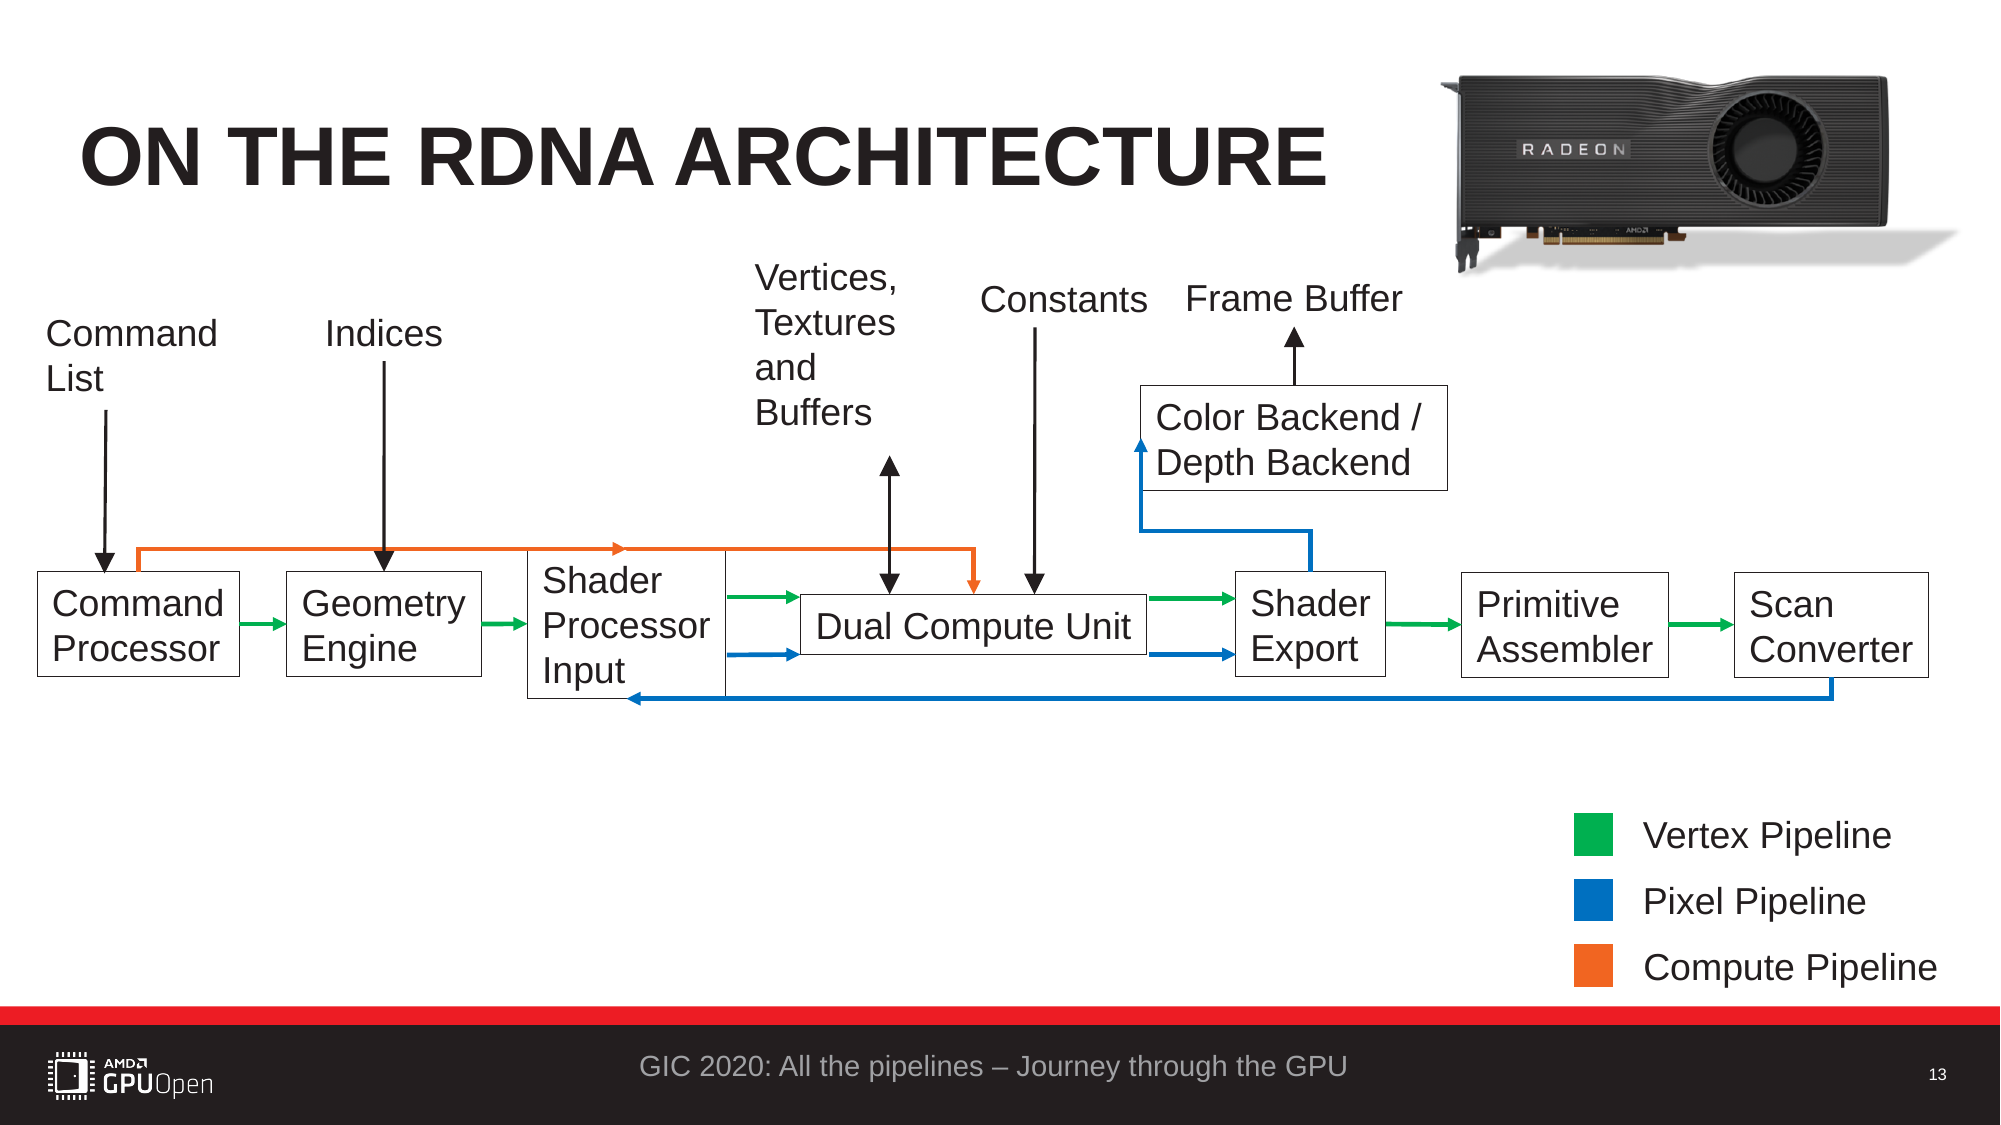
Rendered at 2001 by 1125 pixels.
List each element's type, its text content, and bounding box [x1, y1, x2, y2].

text_box Command List [30, 301, 234, 407]
text_box Vertex Pipeline [1628, 804, 1908, 864]
text_box Geometry Engine [286, 571, 371, 677]
text_box [1574, 879, 1613, 921]
text_box Primitive Assembler [1461, 572, 1669, 678]
text_box Pixel Pipeline [1628, 869, 1883, 930]
text_box Shader Export [1240, 571, 1386, 677]
text_box Constants [964, 267, 1164, 328]
text_box Vertices, Textures and Buffers [739, 245, 914, 441]
picture [1425, 67, 1979, 281]
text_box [1158, 419, 1217, 591]
picture [48, 1052, 212, 1100]
text_box Geometry Engine [394, 571, 482, 677]
text_box Color Backend / Depth Backend [1140, 385, 1217, 491]
text_box Indices [309, 301, 459, 362]
text_box Command Processor [37, 571, 240, 677]
text_box Frame Buffer [1240, 266, 1419, 327]
text_box Dual Compute Unit [823, 594, 1147, 655]
text_box Shader Processor Input [527, 550, 726, 699]
text_box Compute Pipeline [1628, 935, 1954, 995]
text_box Color Backend / Depth Backend [1240, 385, 1448, 491]
text_box [1574, 944, 1613, 987]
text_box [1217, 86, 1240, 1125]
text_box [1240, 419, 1292, 591]
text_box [777, 398, 823, 746]
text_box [371, 316, 394, 805]
text_box Scan Converter [1734, 572, 1929, 678]
text_box [1574, 813, 1613, 856]
text_box Frame Buffer [1170, 266, 1217, 327]
title On the RDNA Architecture [64, 73, 1425, 245]
